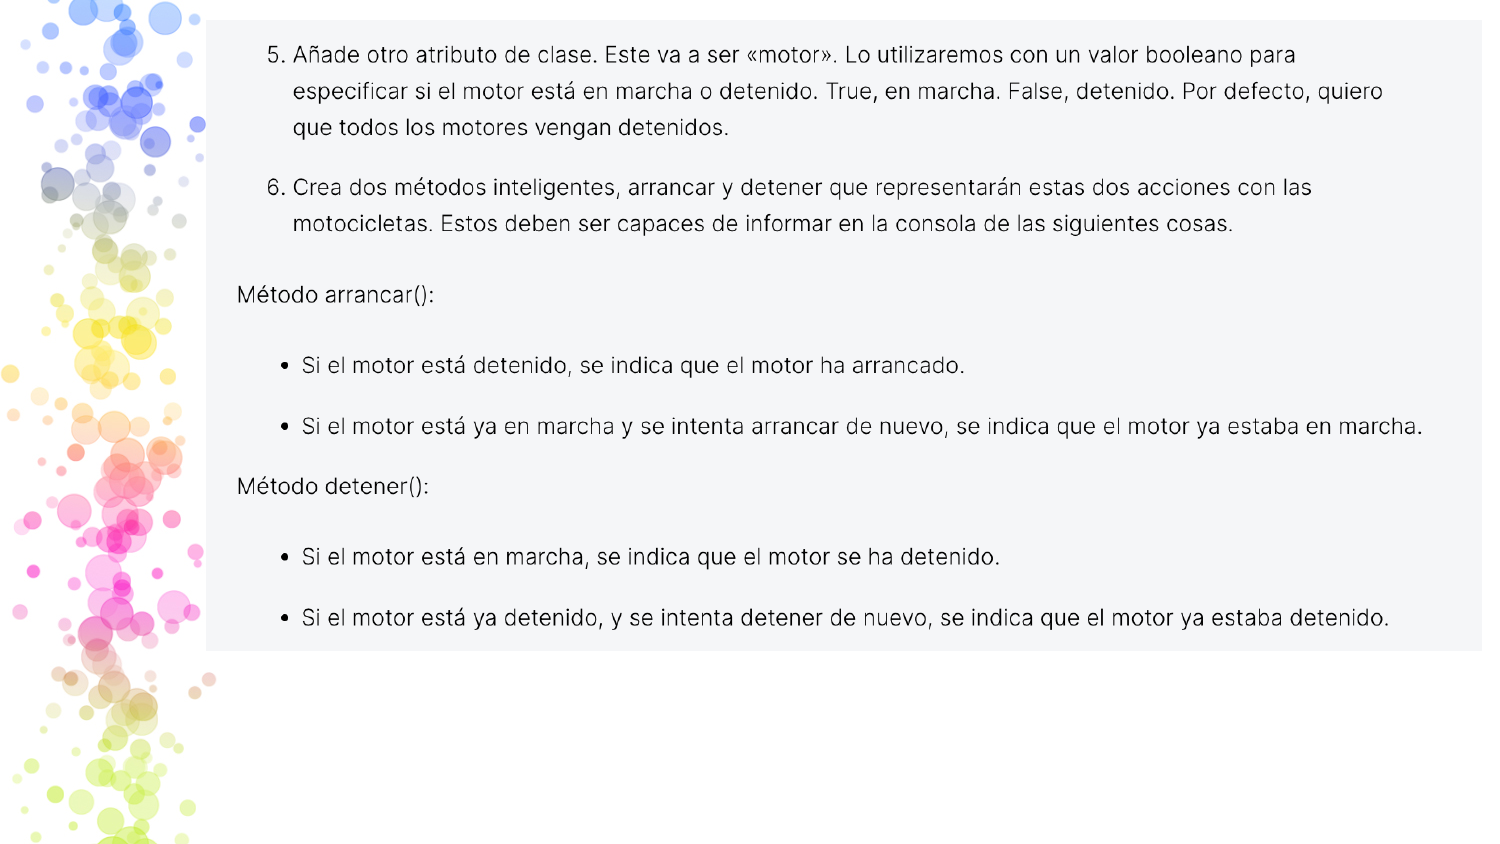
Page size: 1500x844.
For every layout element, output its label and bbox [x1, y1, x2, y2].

picture [0, 0, 1500, 844]
text_box [490, 241, 1447, 443]
